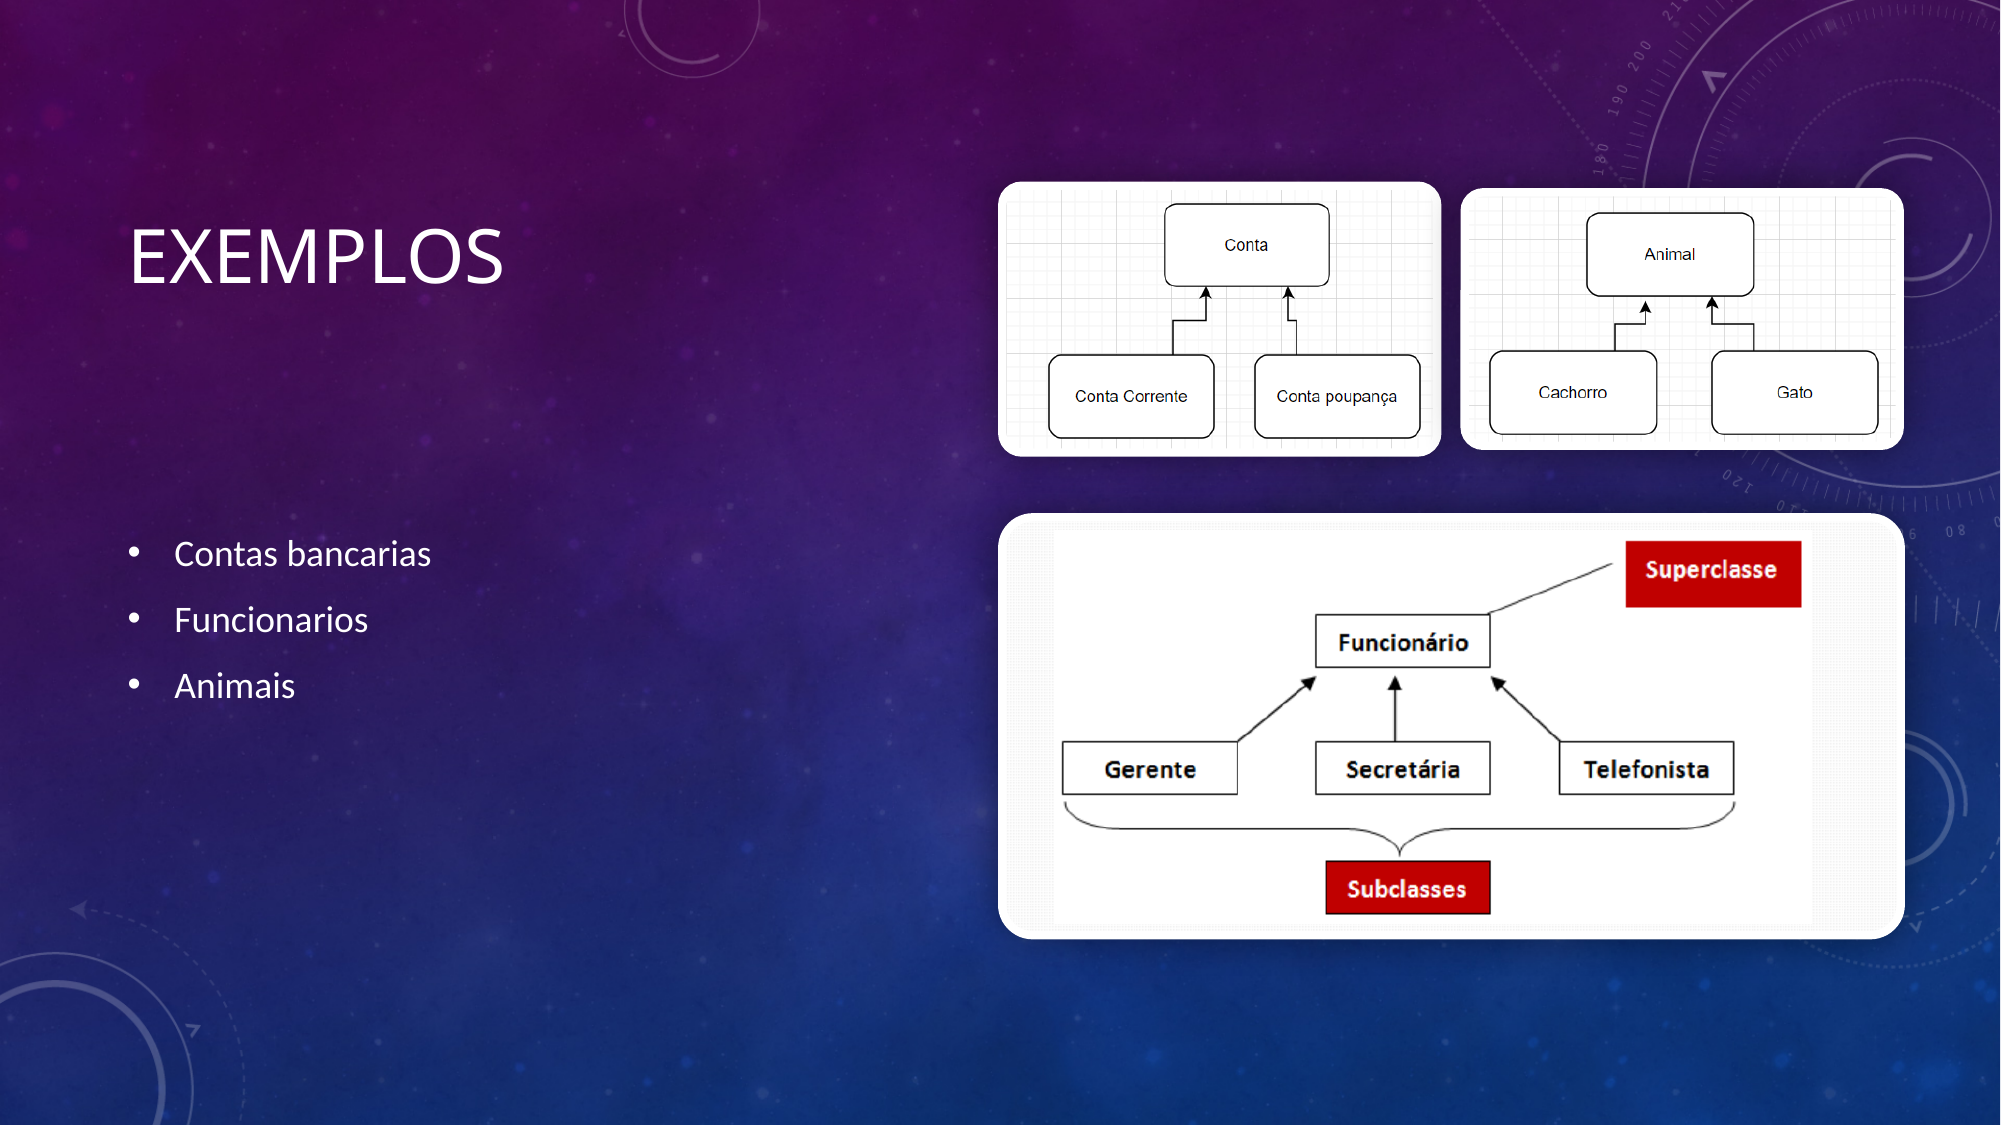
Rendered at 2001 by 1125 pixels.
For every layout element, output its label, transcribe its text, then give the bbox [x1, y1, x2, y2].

list Contas bancarias Funcionarios Animais [112, 351, 898, 950]
picture [0, 0, 2001, 1125]
title Exemplos [112, 169, 898, 339]
